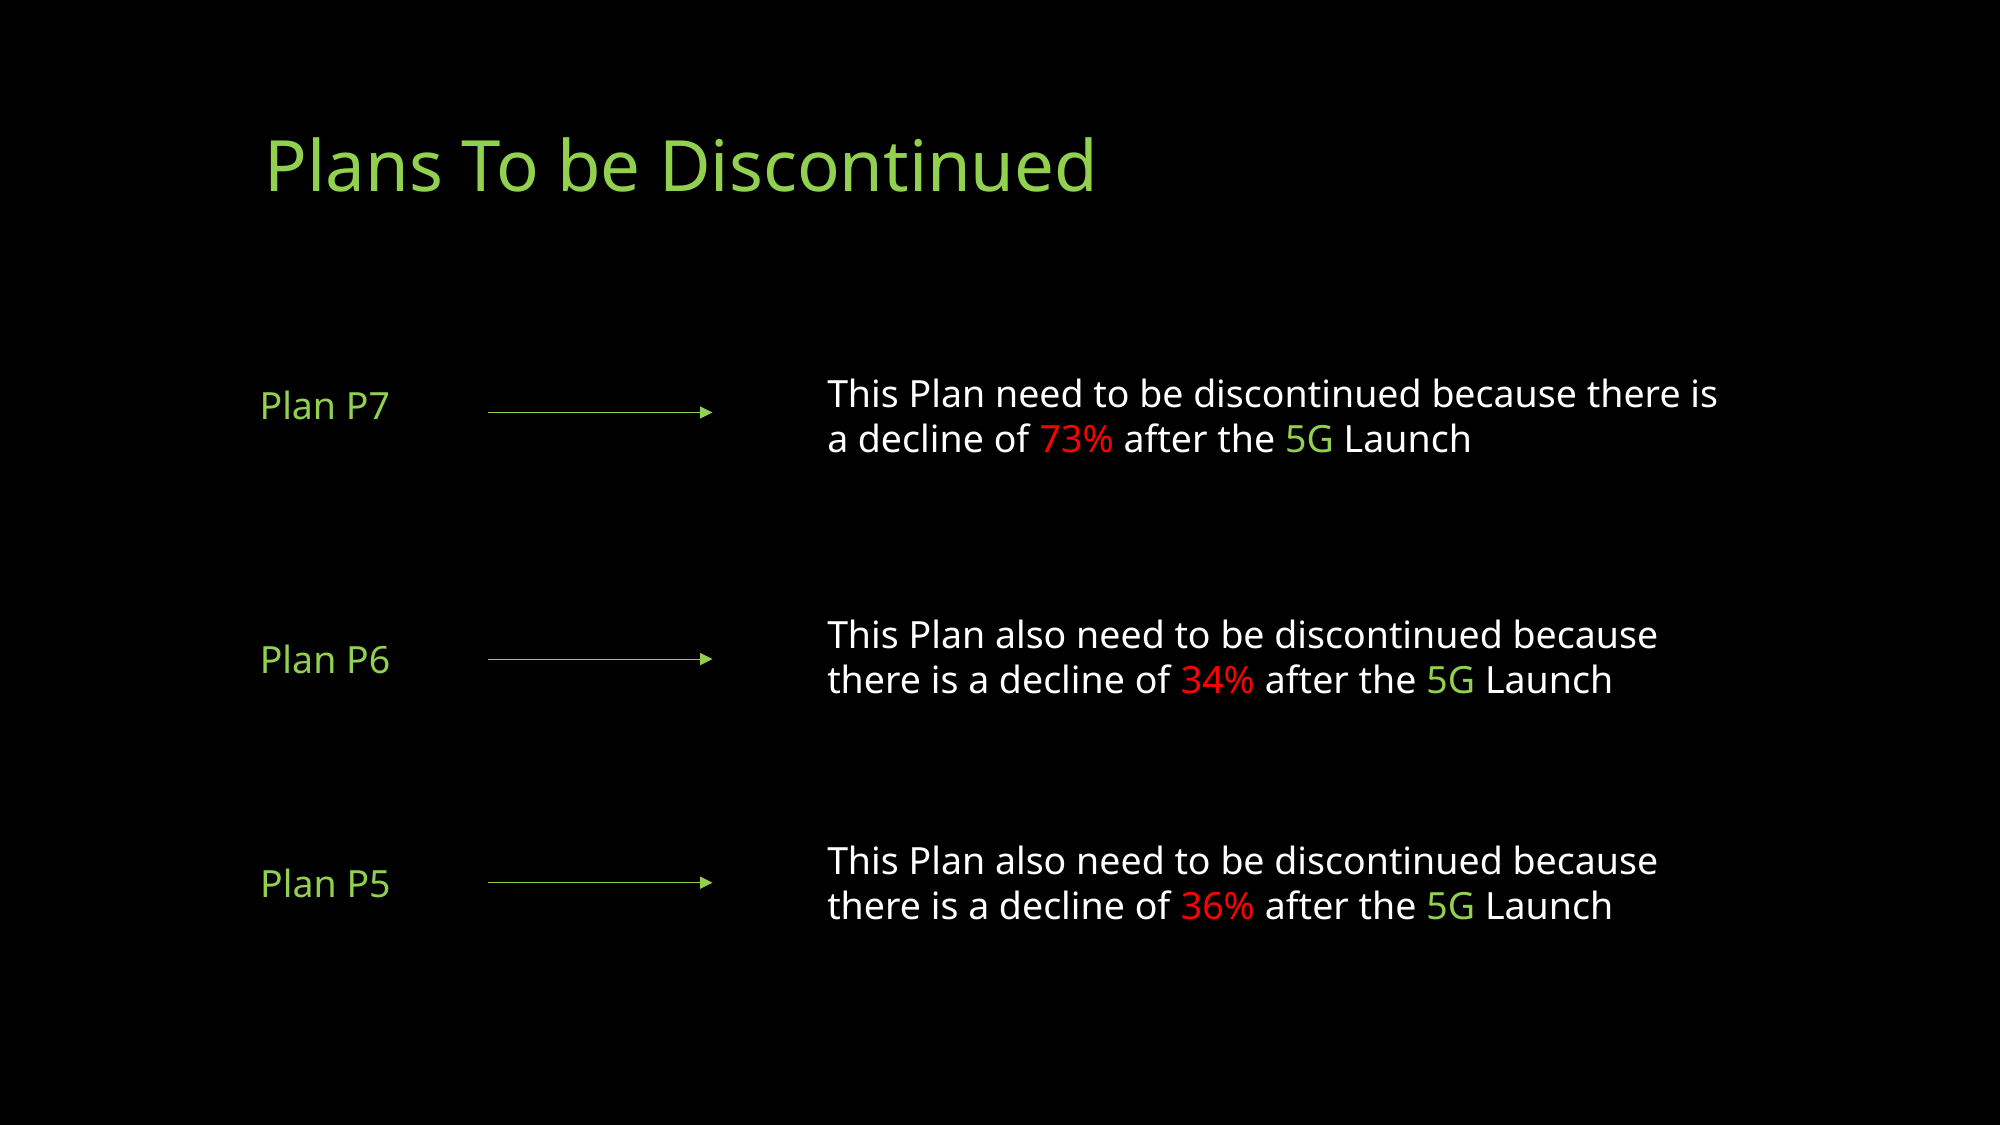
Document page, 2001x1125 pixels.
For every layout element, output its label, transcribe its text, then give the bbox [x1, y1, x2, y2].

text_box This Plan also need to be discontinued because there is a decline of 36% after the 5G Launch [812, 829, 1738, 935]
title Plans To be Discontinued [249, 26, 1750, 215]
text_box Plan P6 [212, 628, 438, 689]
text_box This Plan need to be discontinued because there is a decline of 73% after the 5G Launch [812, 362, 1738, 468]
text_box Plan P7 [212, 374, 438, 435]
text_box This Plan also need to be discontinued because there is a decline of 34% after the 5G Launch [812, 603, 1738, 709]
text_box Plan P5 [213, 852, 438, 912]
